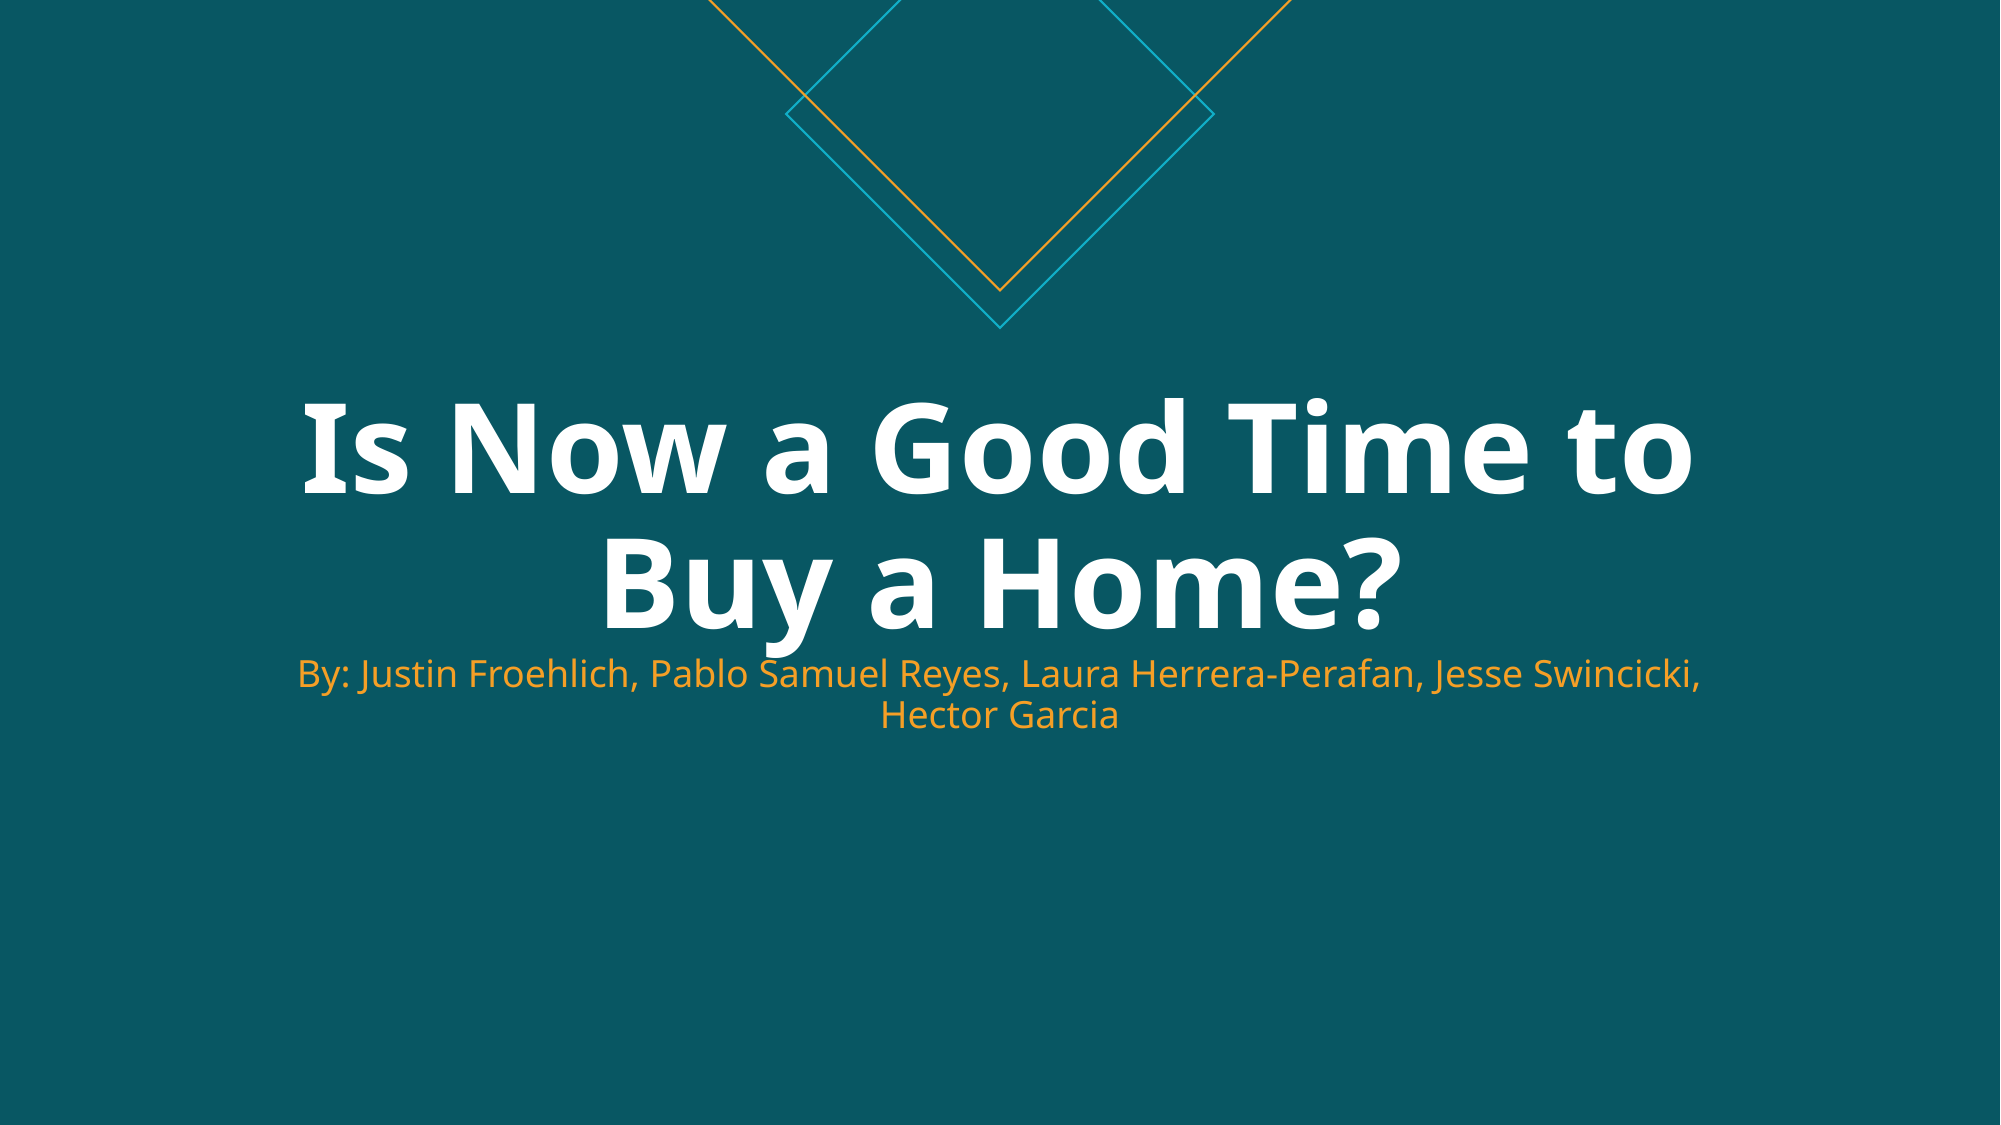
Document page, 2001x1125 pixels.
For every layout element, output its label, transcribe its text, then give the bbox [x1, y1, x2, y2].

text_box [786, 96, 1214, 328]
title Is Now a Good Time to Buy a Home? By: Justin Froehlich, Pablo Samuel Reyes, Laura Herrera-Perafan, Jesse Swincicki, Hector Garcia [249, 385, 1750, 737]
text_box [709, 0, 1291, 291]
